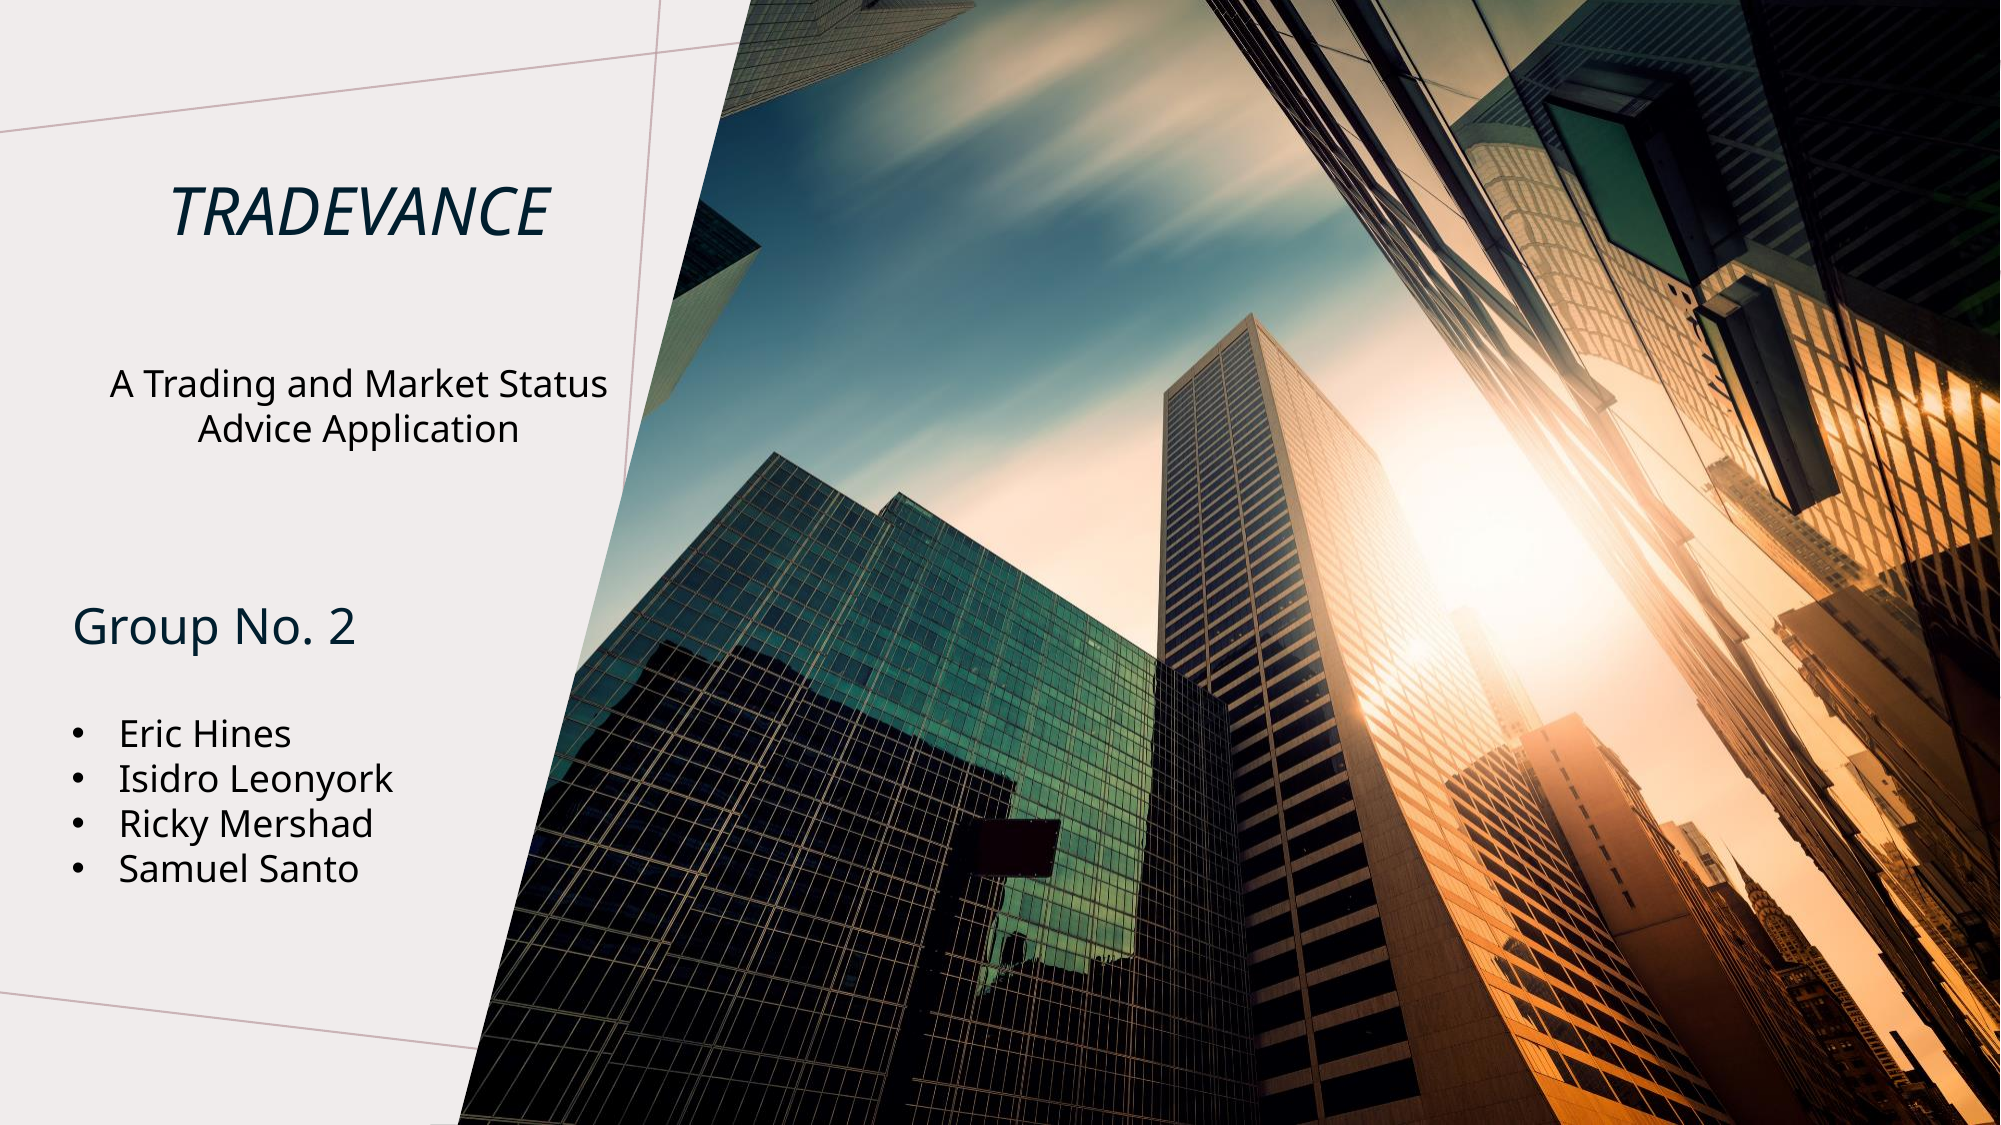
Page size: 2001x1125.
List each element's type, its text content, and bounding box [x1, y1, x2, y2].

picture [430, 0, 2000, 1125]
text_box Eric Hines Isidro Leonyork Ricky Mershad Samuel Santo [56, 703, 430, 898]
title tradevance [85, 170, 430, 351]
text_box A Trading and Market Status Advice Application [86, 352, 430, 458]
list Group No. 2 [56, 586, 430, 675]
